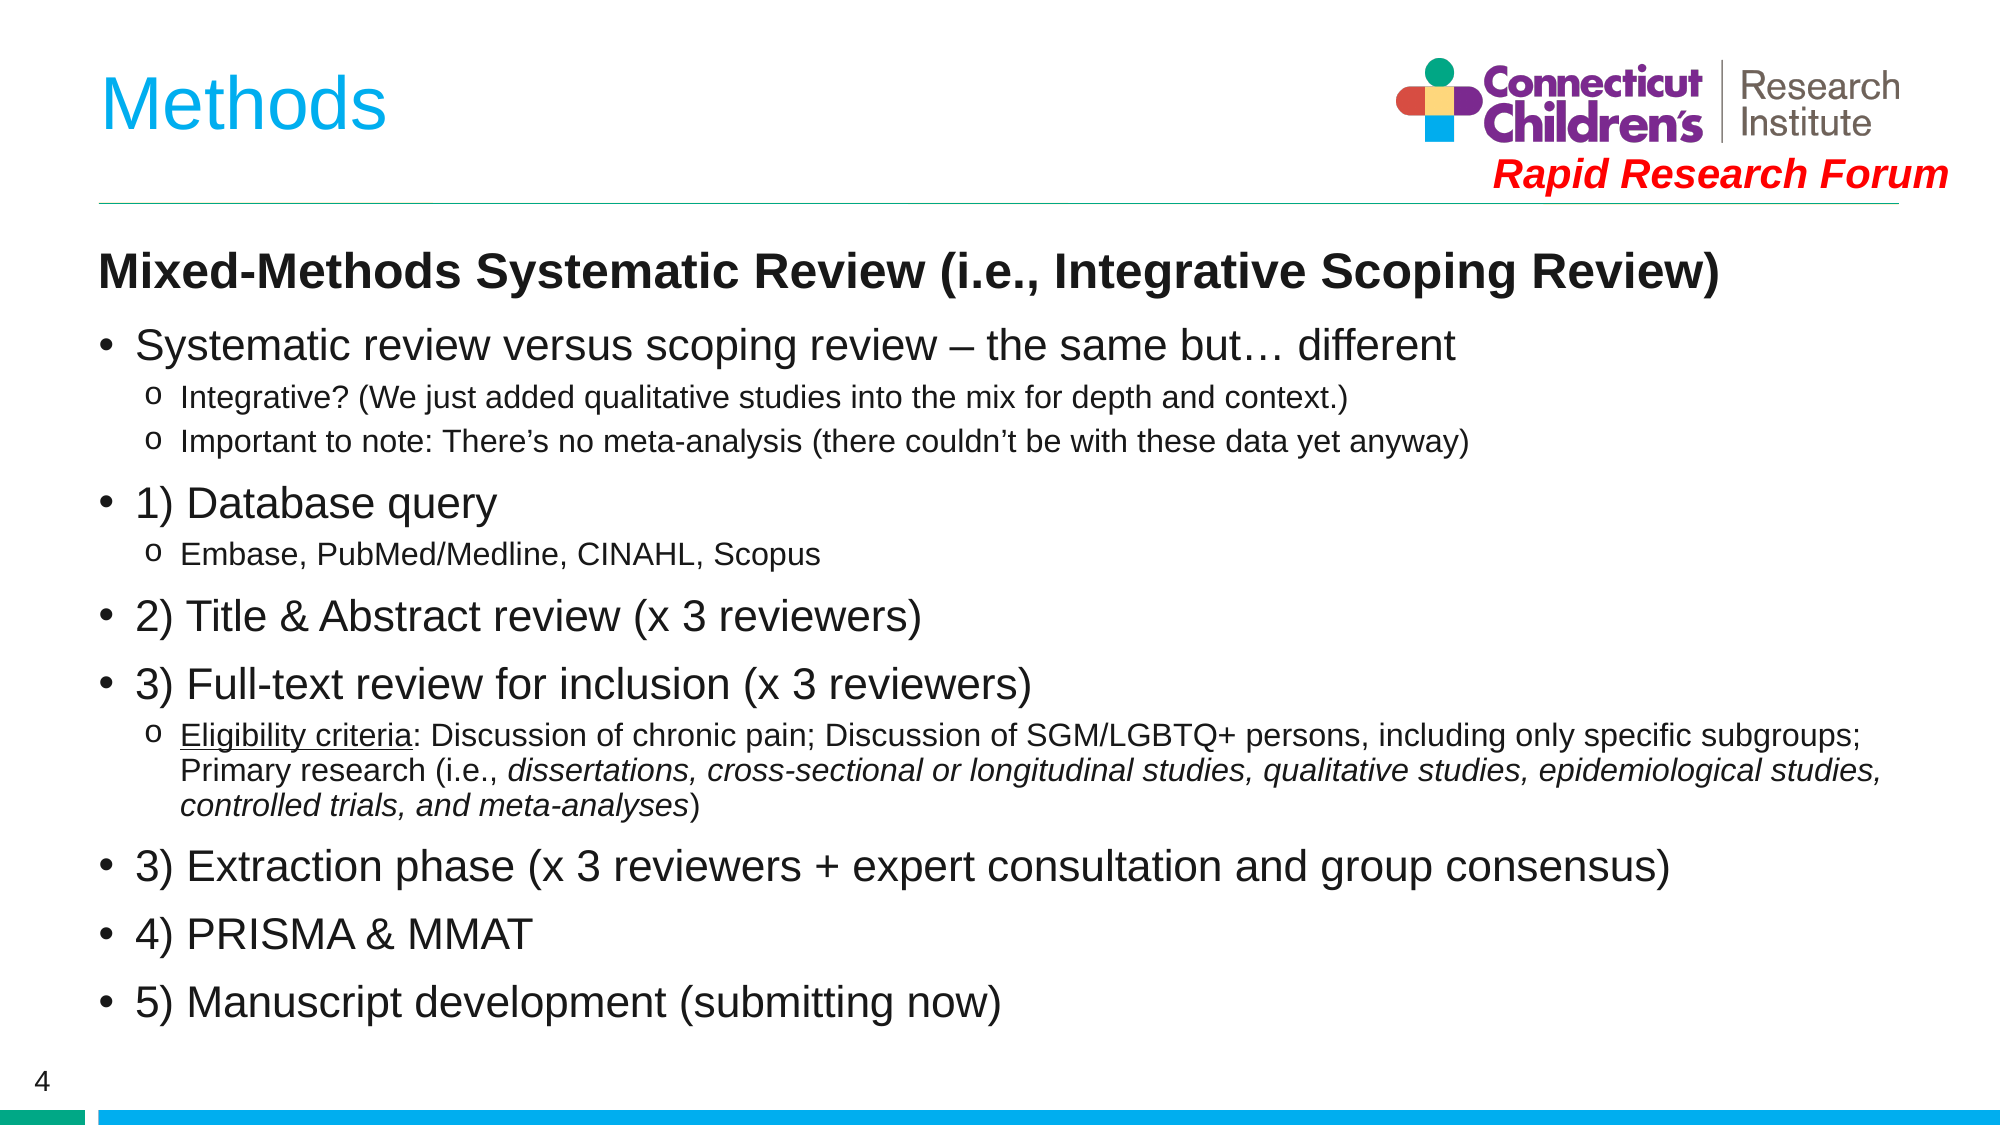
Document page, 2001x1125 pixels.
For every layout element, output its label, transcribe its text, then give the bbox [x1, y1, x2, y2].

picture [1559, 58, 1899, 139]
list Mixed-Methods Systematic Review (i.e., Integrative Scoping Review) [97, 238, 1899, 297]
title Methods [98, 23, 1559, 187]
text_box Rapid Research Forum [1492, 139, 2000, 205]
list Systematic review versus scoping review – the same but… different Integrative? (We just added qualitative studies into the mix for depth and context.) Important to note: There’s no meta-analysis (there couldn’t be with these data yet anyway) 1) Database query Embase, PubMed/Medline, CINAHL, Scopus 2) Title & Abstract review (x 3 reviewers) 3) Full-text review for inclusion (x 3 reviewers) Eligibility criteria: Discussion of chronic pain; Discussion of SGM/LGBTQ+ persons, including only specific subgroups; Primary research (i.e., dissertations, cross-sectional or longitudinal studies, qualitative studies, epidemiological studies, controlled trials, and meta-analyses) 3) Extraction phase (x 3 reviewers + expert consultation and group consensus) 4) PRISMA & MMAT 5) Manuscript development (submitting now) [98, 314, 1899, 1040]
slide_number 4 [0, 1050, 85, 1110]
